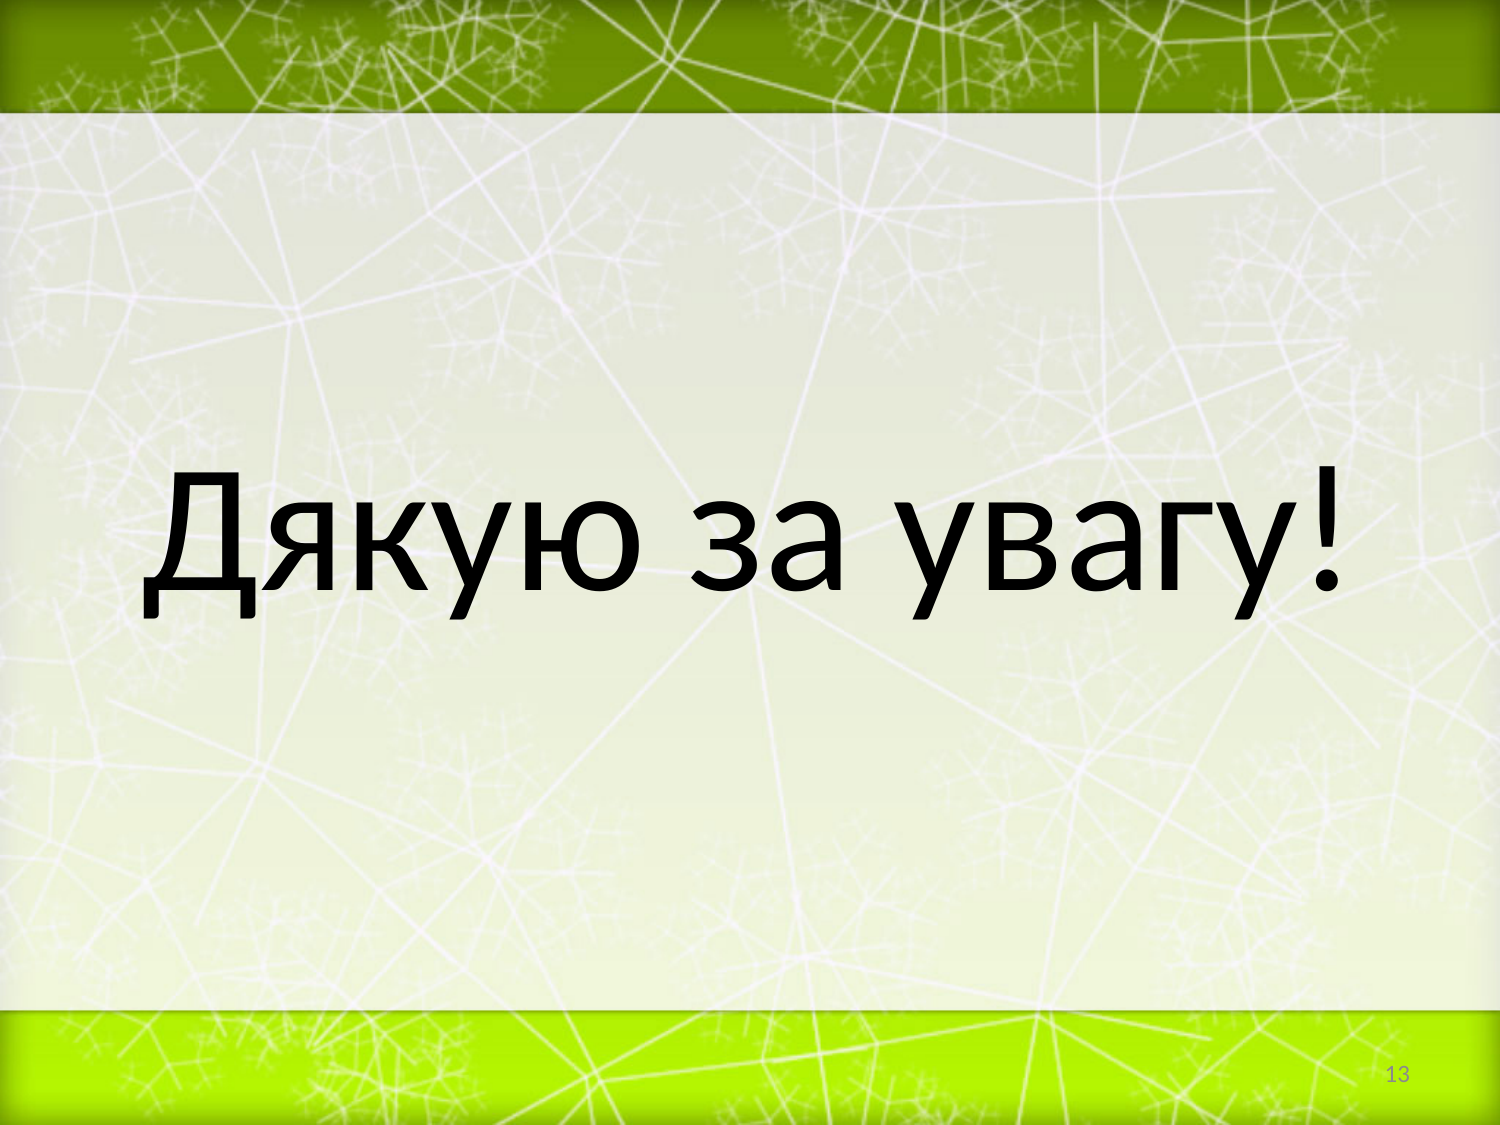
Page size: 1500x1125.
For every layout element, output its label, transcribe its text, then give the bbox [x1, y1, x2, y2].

picture [0, 0, 1500, 1125]
slide_number 13 [1074, 1042, 1425, 1103]
list Дякую за увагу! [75, 399, 1425, 1005]
